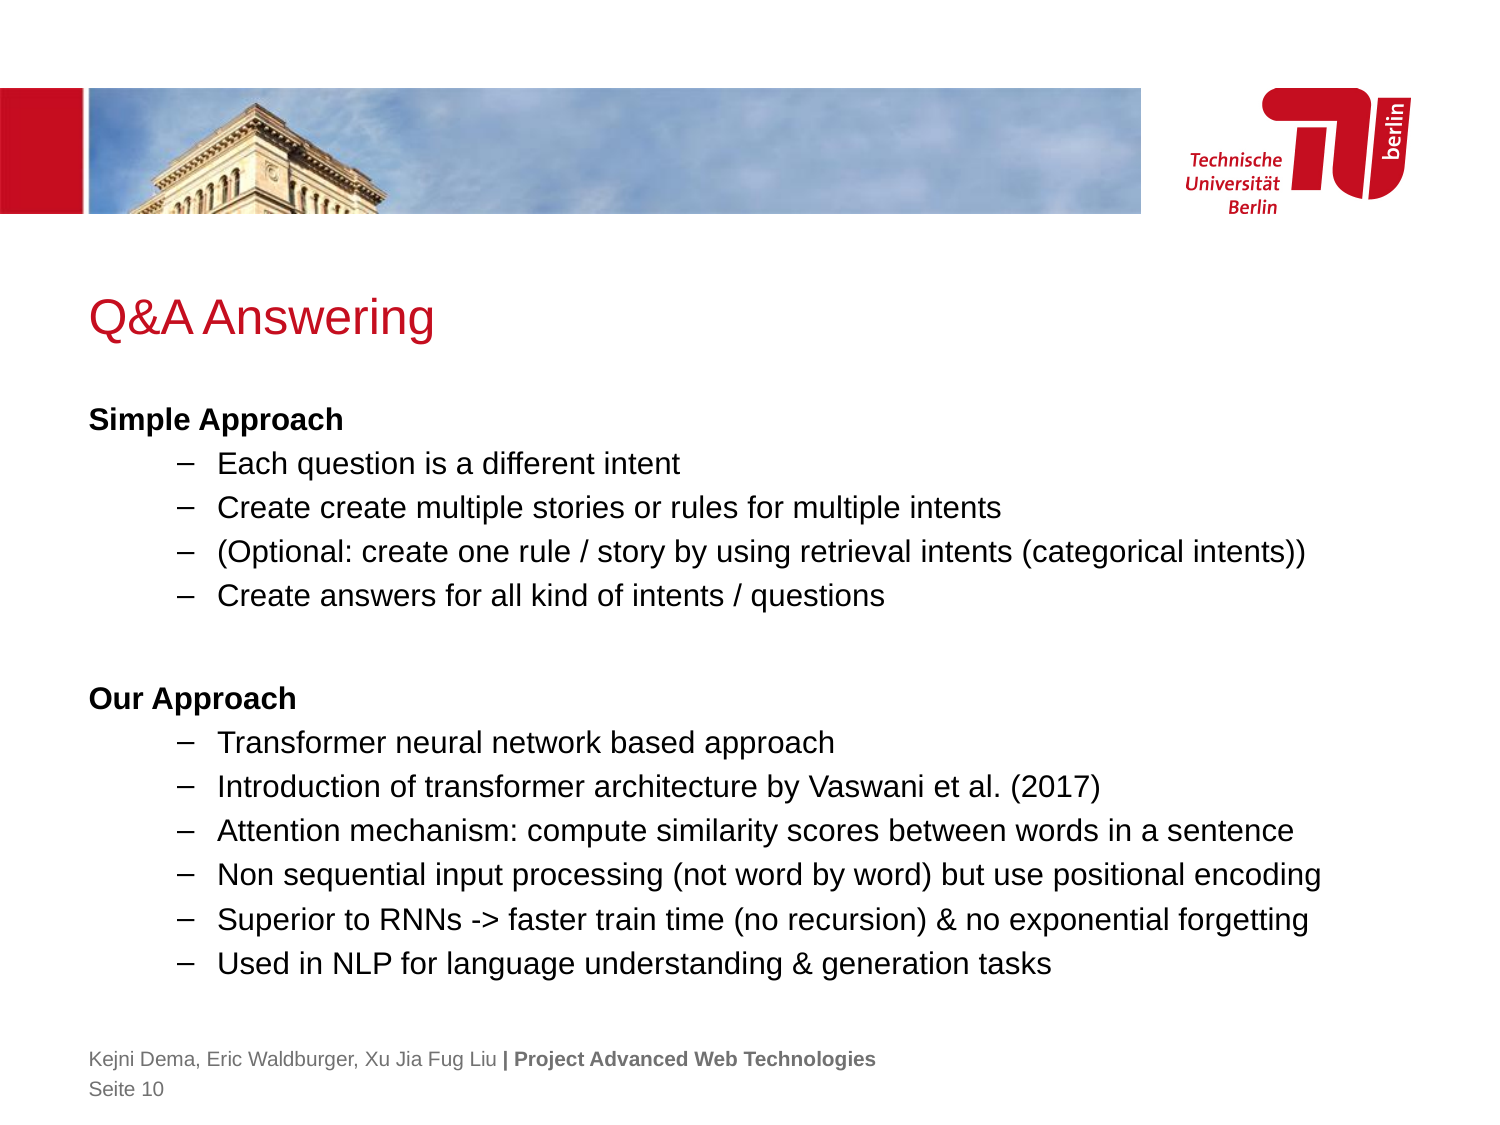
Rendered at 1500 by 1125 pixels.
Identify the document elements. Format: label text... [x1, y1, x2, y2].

slide_number Seite 10 [88, 1075, 1176, 1101]
footer Kejni Dema, Eric Waldburger, Xu Jia Fug Liu | Project Advanced Web Technologies [88, 1045, 1176, 1071]
picture [0, 88, 1141, 214]
list Simple Approach Each question is a different intent Create create multiple stories or rules for multiple intents (Optional: create one rule / story by using retrieval intents (categorical intents)) Create answers for all kind of intents / questions Our Approach Transformer neural network based approach Introduction of transformer architecture by Vaswani et al. (2017) Attention mechanism: compute similarity scores between words in a sentence Non sequential input processing (not word by word) but use positional encoding Superior to RNNs -> faster train time (no recursion) & no exponential forgetting Used in NLP for language understanding & generation tasks [88, 385, 1411, 983]
picture [1186, 88, 1411, 156]
title Q&A Answering [88, 156, 1411, 345]
